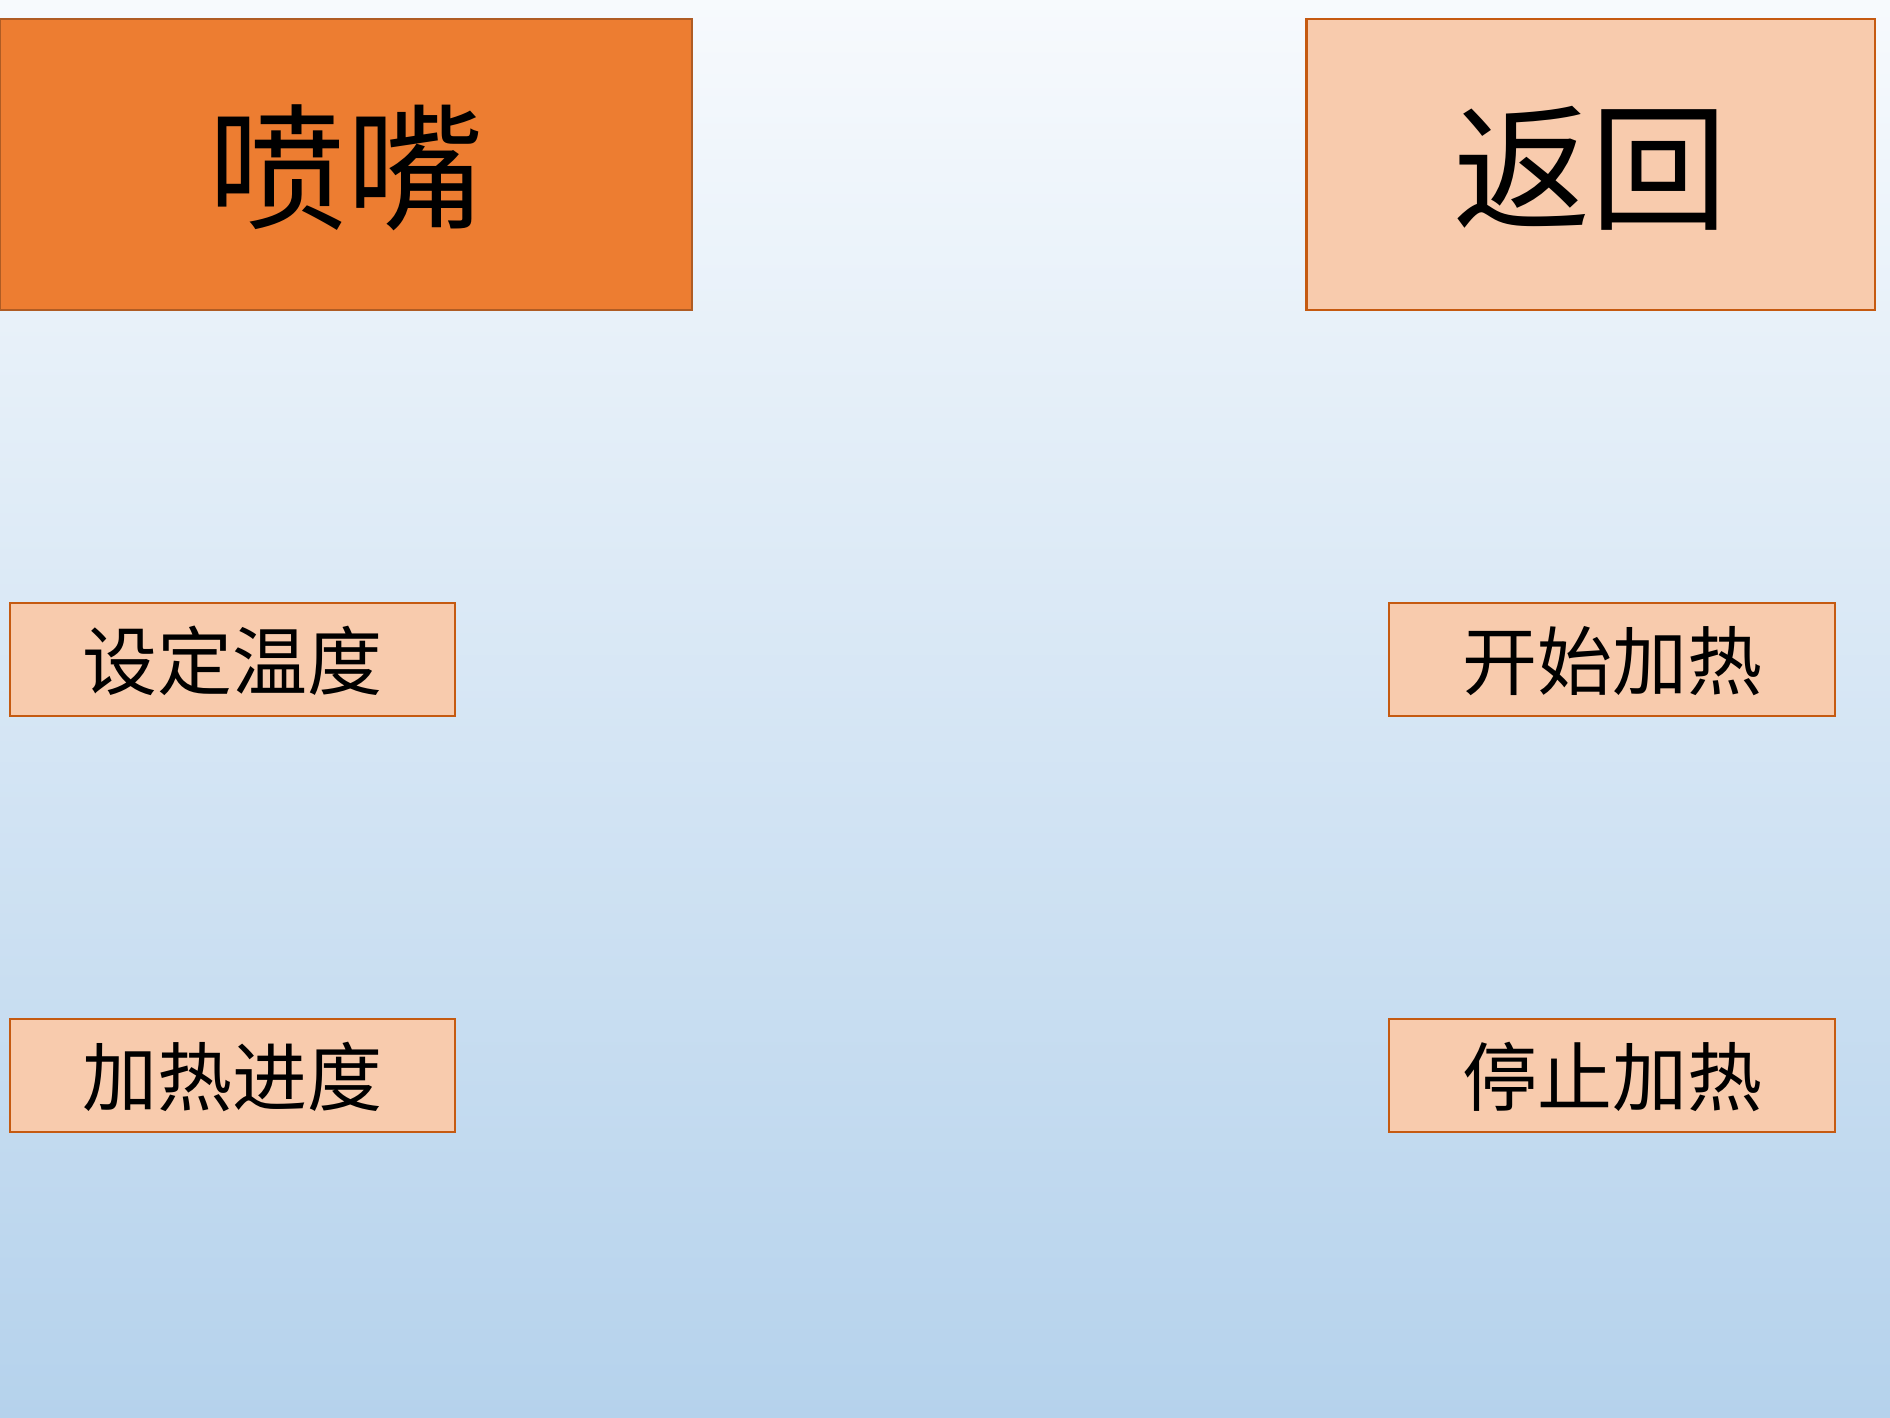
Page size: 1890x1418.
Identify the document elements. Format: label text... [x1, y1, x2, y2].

text_box 开始加热 [1388, 602, 1836, 717]
text_box 设定温度 [9, 602, 456, 717]
text_box 停止加热 [1388, 1018, 1836, 1133]
text_box 加热进度 [9, 1018, 456, 1133]
text_box 喷嘴 [0, 18, 693, 311]
text_box 返回 [1305, 18, 1876, 311]
